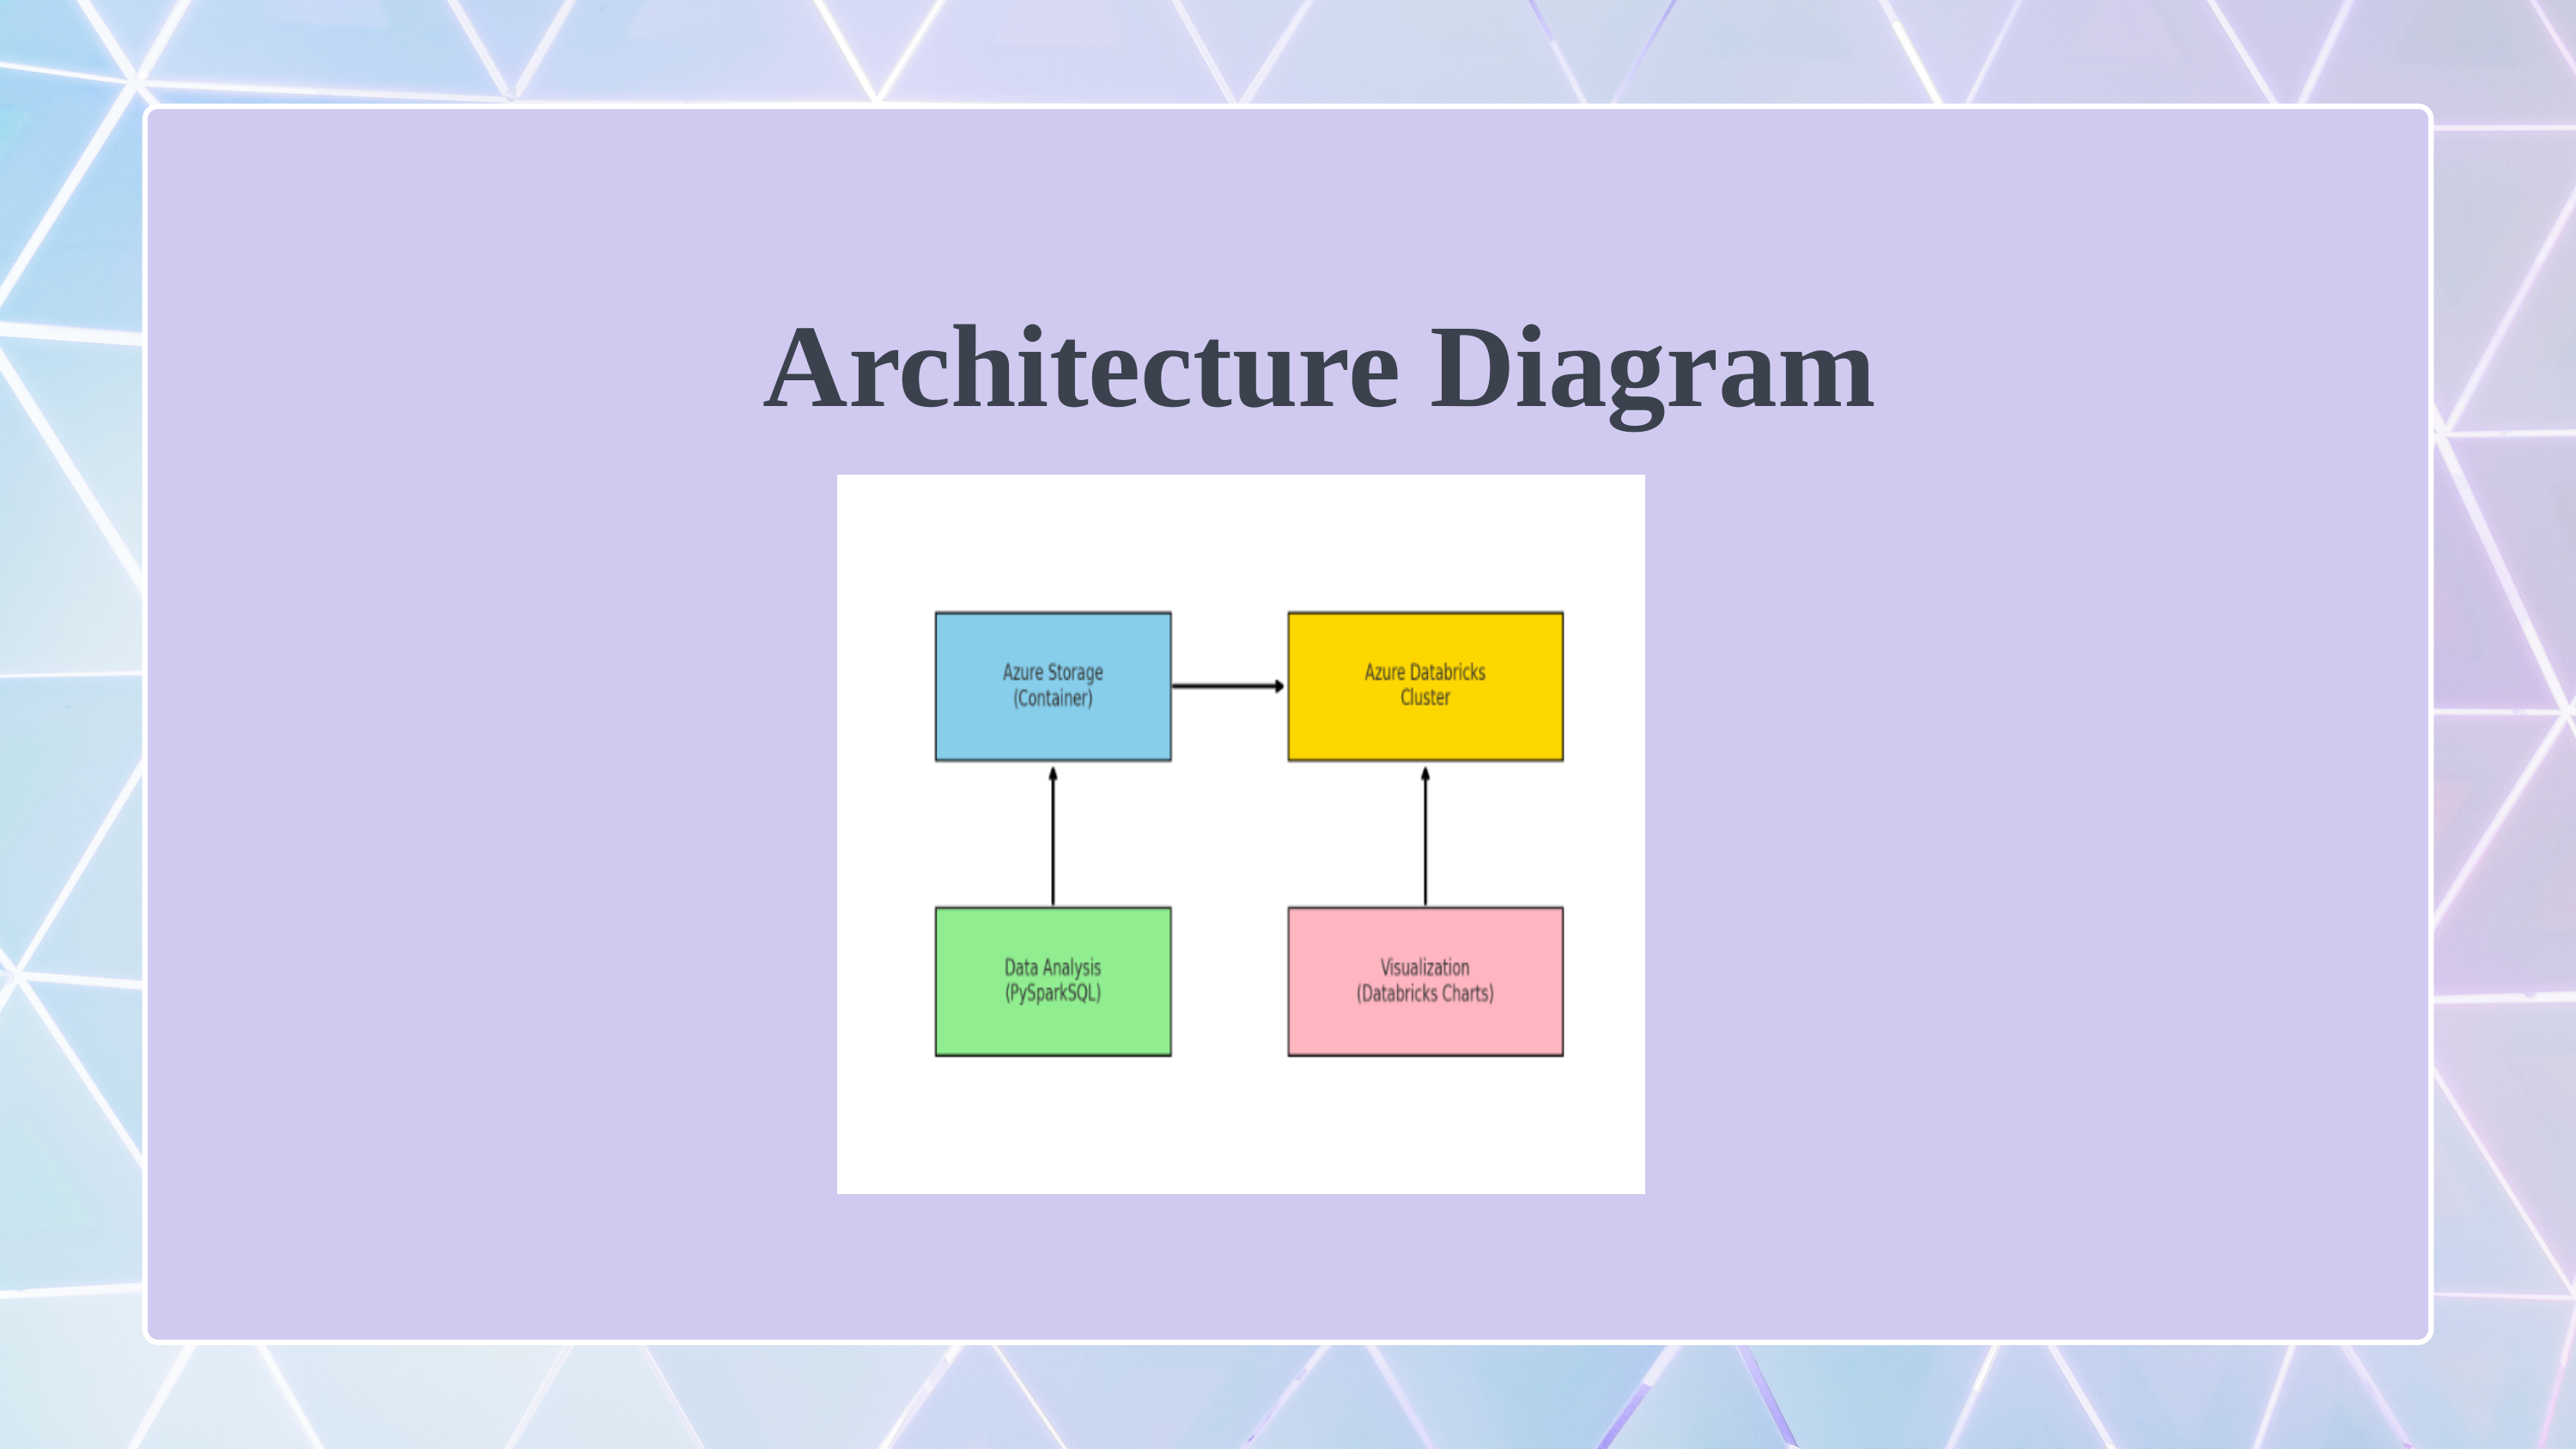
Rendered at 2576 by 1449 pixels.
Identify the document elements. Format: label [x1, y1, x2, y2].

picture [836, 474, 1645, 1194]
text_box [144, 106, 2432, 1343]
text_box [0, 0, 2576, 1449]
